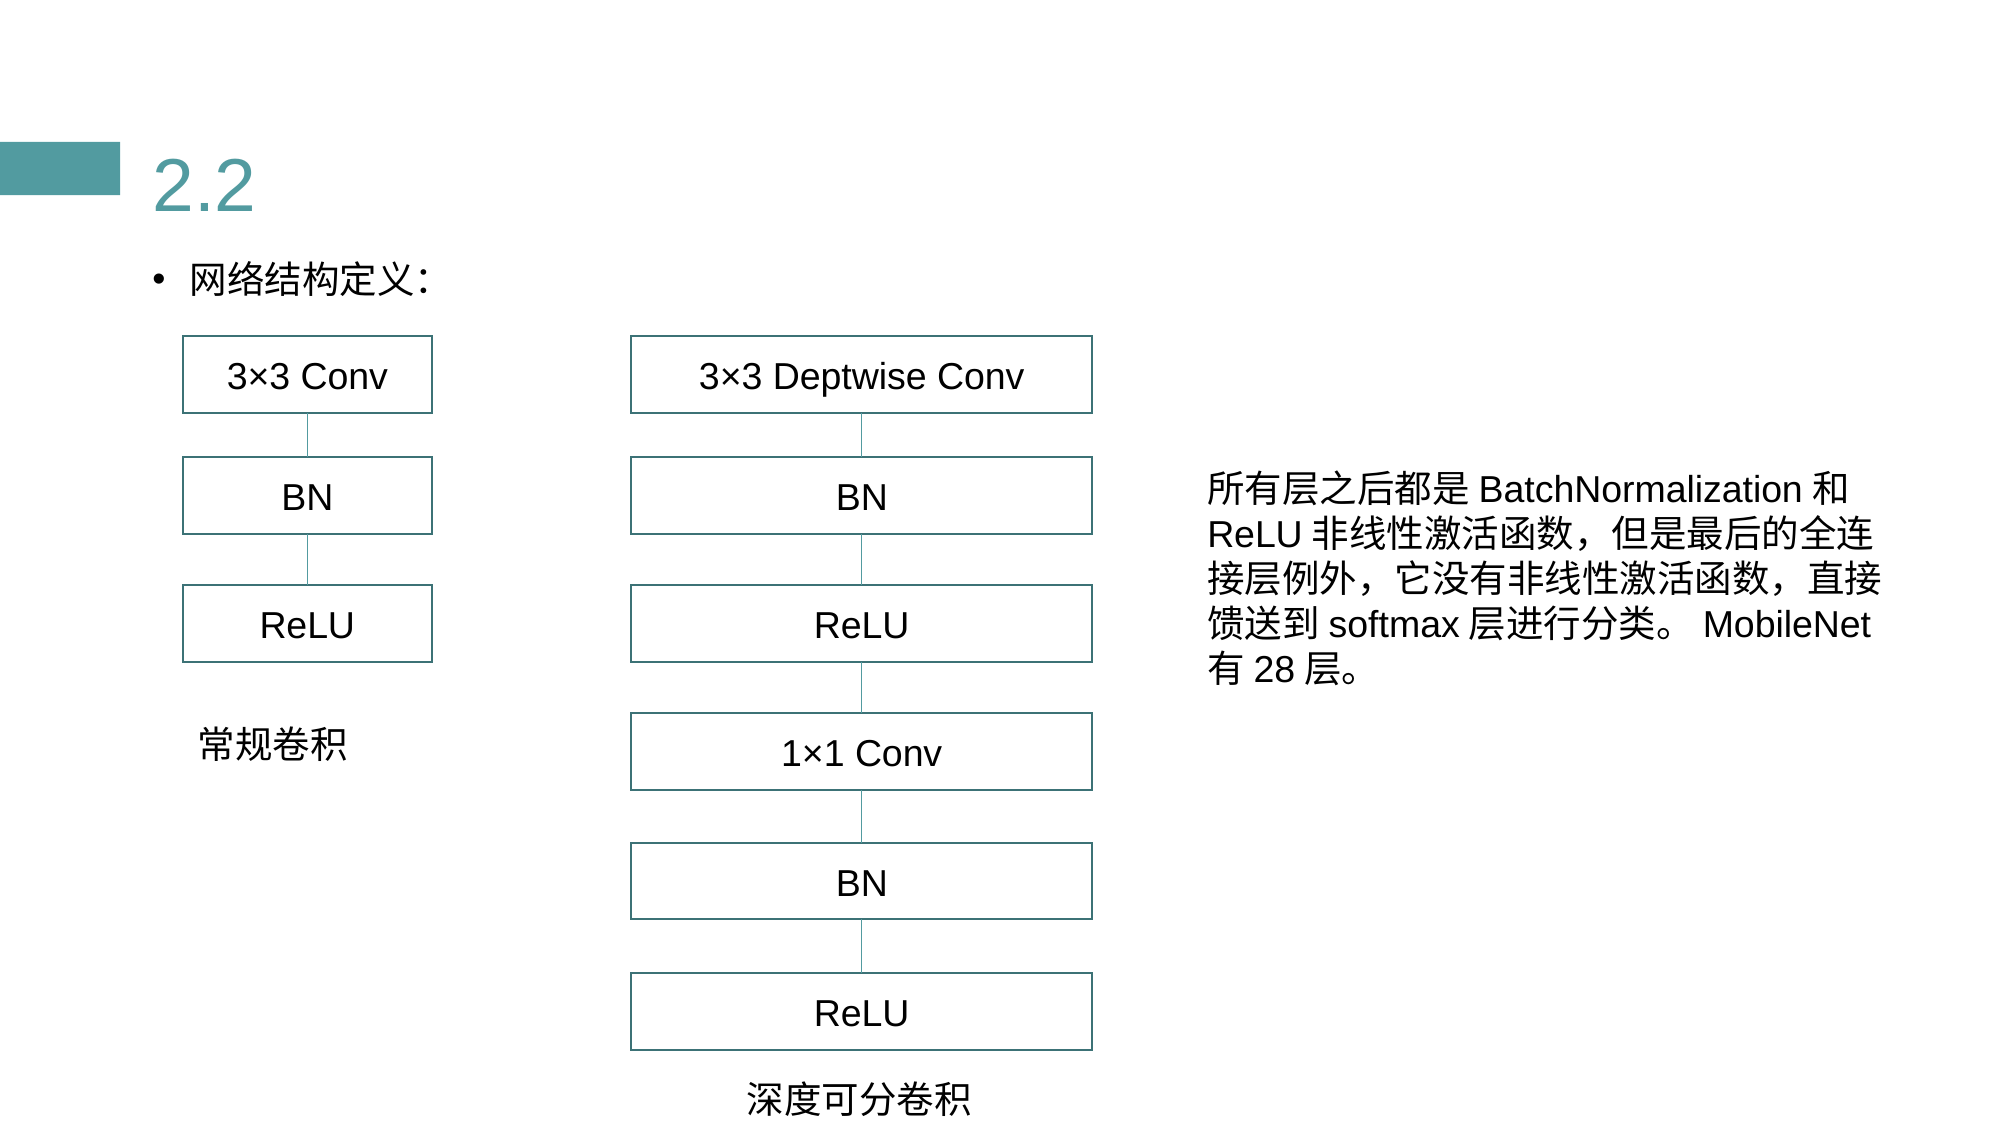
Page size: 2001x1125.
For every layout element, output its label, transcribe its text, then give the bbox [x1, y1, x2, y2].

text_box BN [182, 456, 433, 535]
text_box 深度可分卷积 [731, 1068, 992, 1125]
text_box ReLU [630, 584, 1093, 663]
text_box ReLU [182, 584, 433, 663]
text_box BN [630, 842, 1093, 920]
title 2.2 [137, 64, 1863, 282]
list 网络结构定义： [137, 239, 1193, 953]
text_box 常规卷积 [183, 713, 435, 774]
text_box BN [630, 456, 1093, 535]
text_box 3×3 Conv [182, 335, 433, 414]
text_box 所有层之后都是BatchNormalization和ReLU非线性激活函数，但是最后的全连接层例外，它没有非线性激活函数，直接馈送到softmax层进行分类。MobileNet有28层。 [1192, 457, 1922, 697]
text_box 1×1 Conv [630, 712, 1093, 791]
text_box 3×3 Deptwise Conv [630, 335, 1093, 414]
text_box ReLU [630, 972, 1093, 1051]
